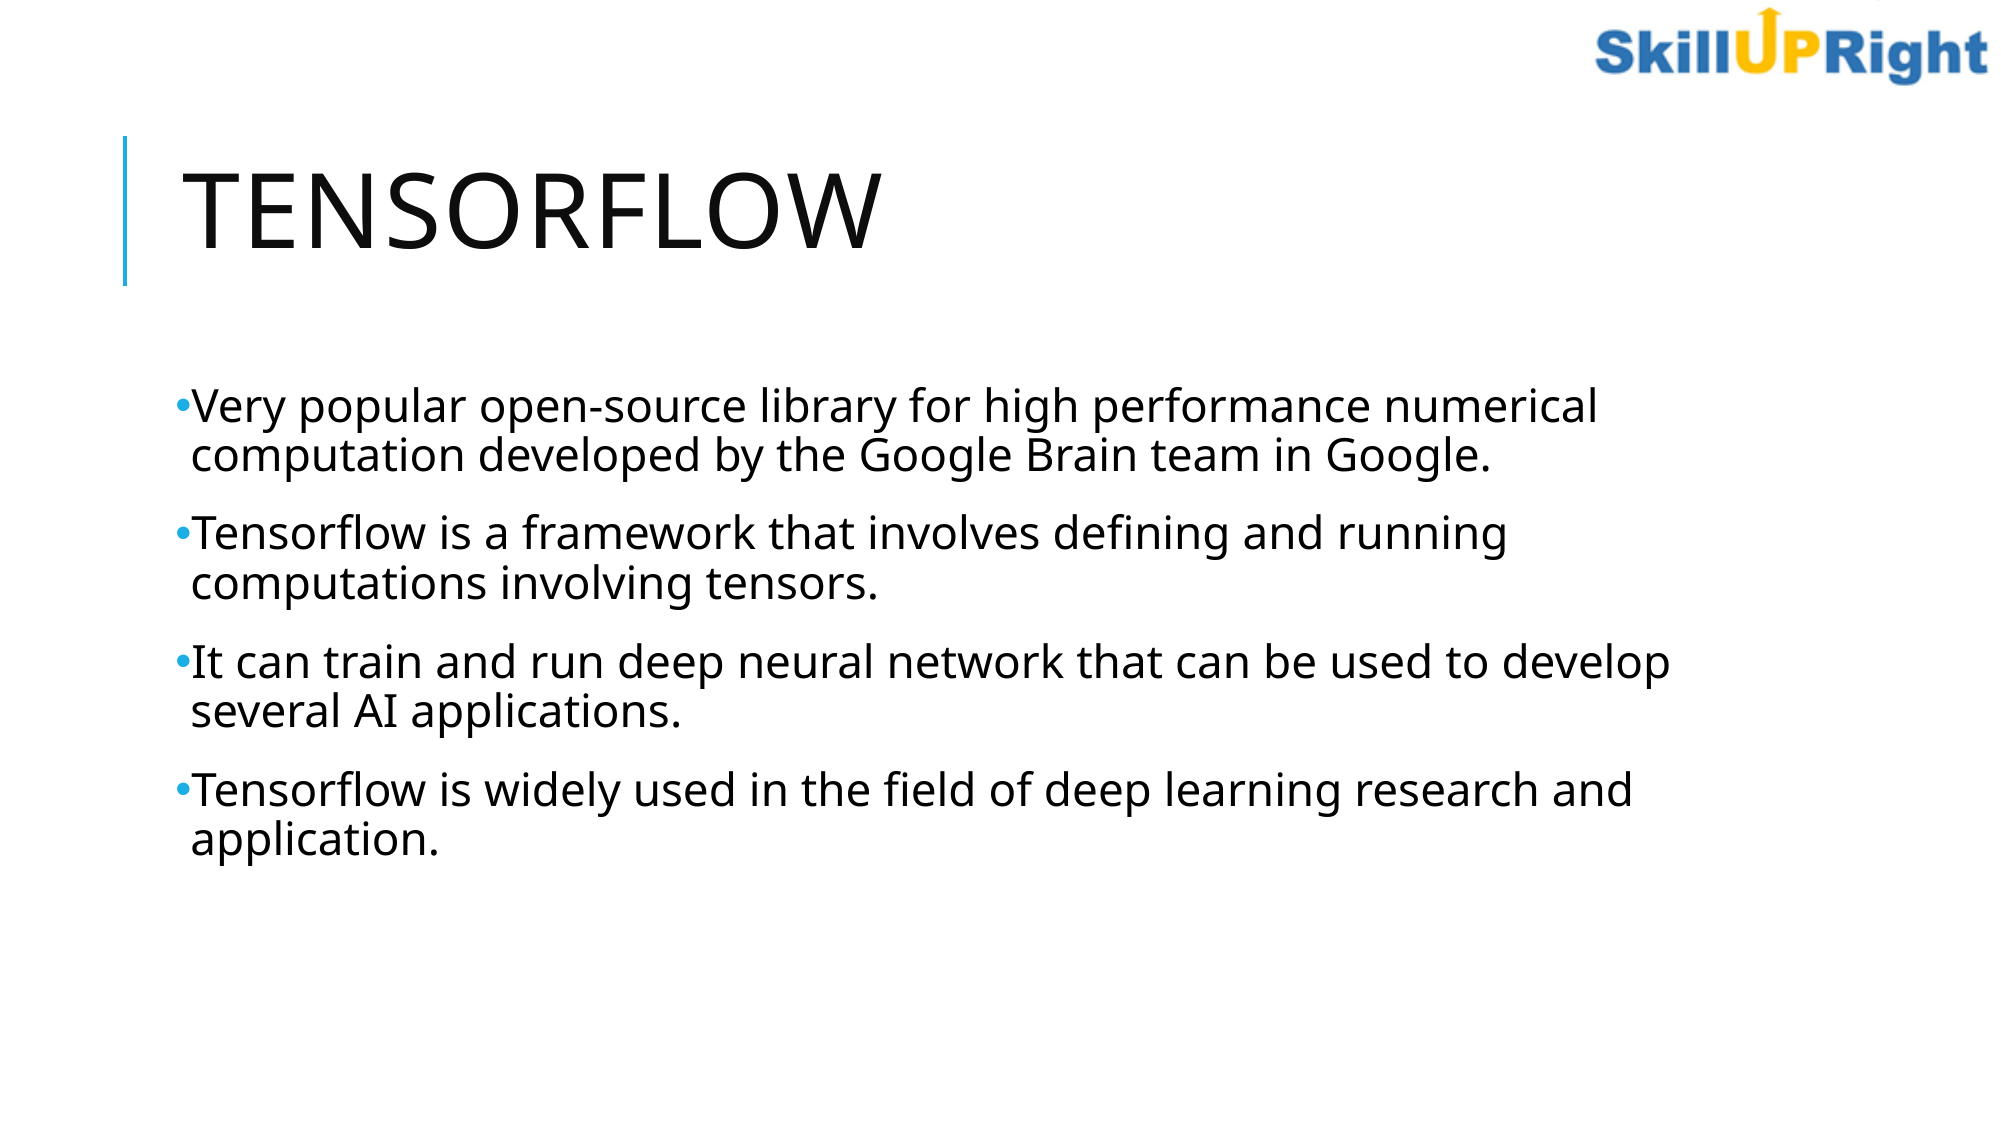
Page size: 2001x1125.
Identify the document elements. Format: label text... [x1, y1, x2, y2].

list Very popular open-source library for high performance numerical computation developed by the Google Brain team in Google. Tensorflow is a framework that involves defining and running computations involving tensors. It can train and run deep neural network that can be used to develop several AI applications. Tensorflow is widely used in the field of deep learning research and application. [168, 375, 1763, 1035]
picture [1582, 0, 1998, 93]
title TensorFlow [168, 96, 1763, 342]
